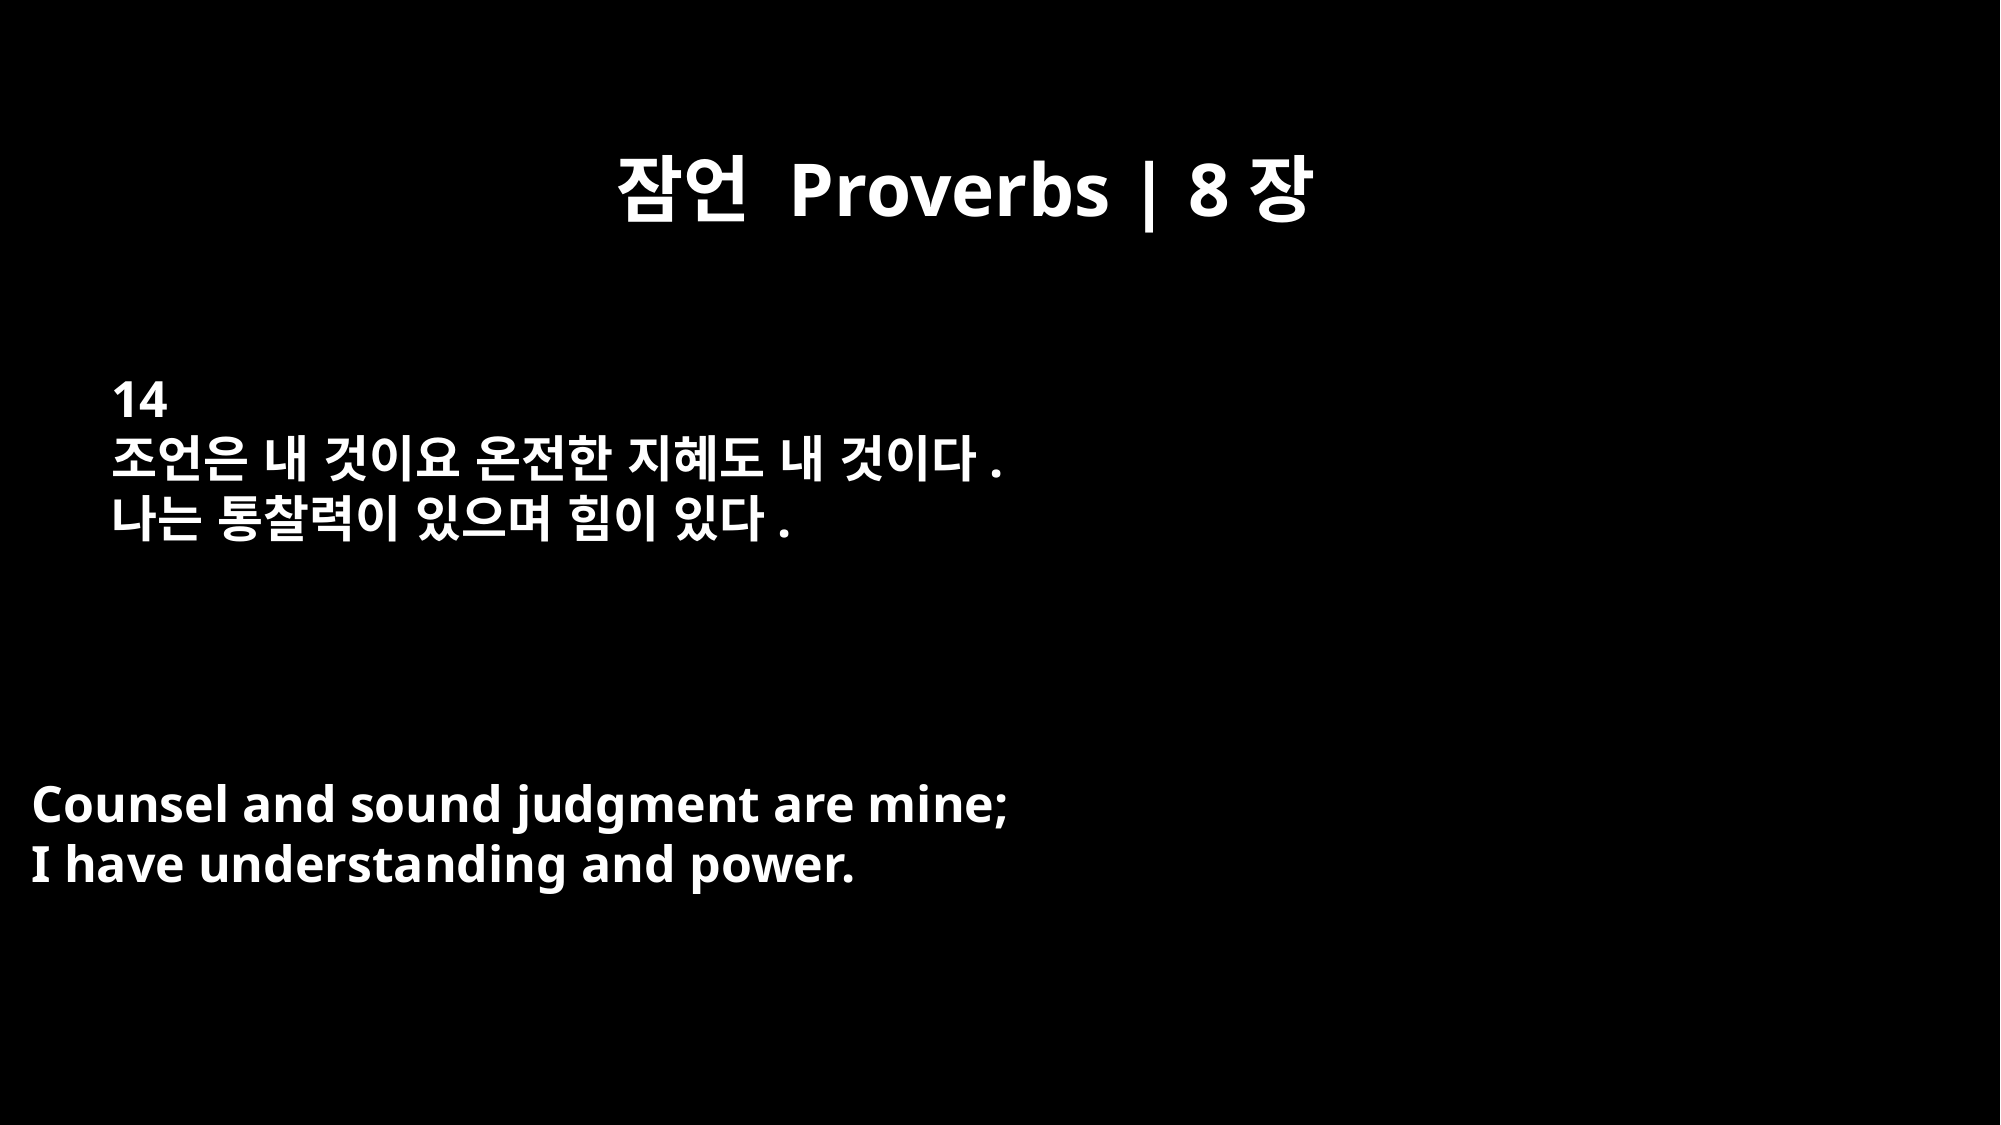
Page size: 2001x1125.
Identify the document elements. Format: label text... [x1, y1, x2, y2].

text_box 14 조언은 내 것이요 온전한 지혜도 내 것이다. 나는 통찰력이 있으며 힘이 있다. [96, 359, 1019, 555]
text_box 잠언 Proverbs | 8장 [601, 136, 1331, 239]
text_box Counsel and sound judgment are mine; I have understanding and power. [16, 764, 1024, 900]
